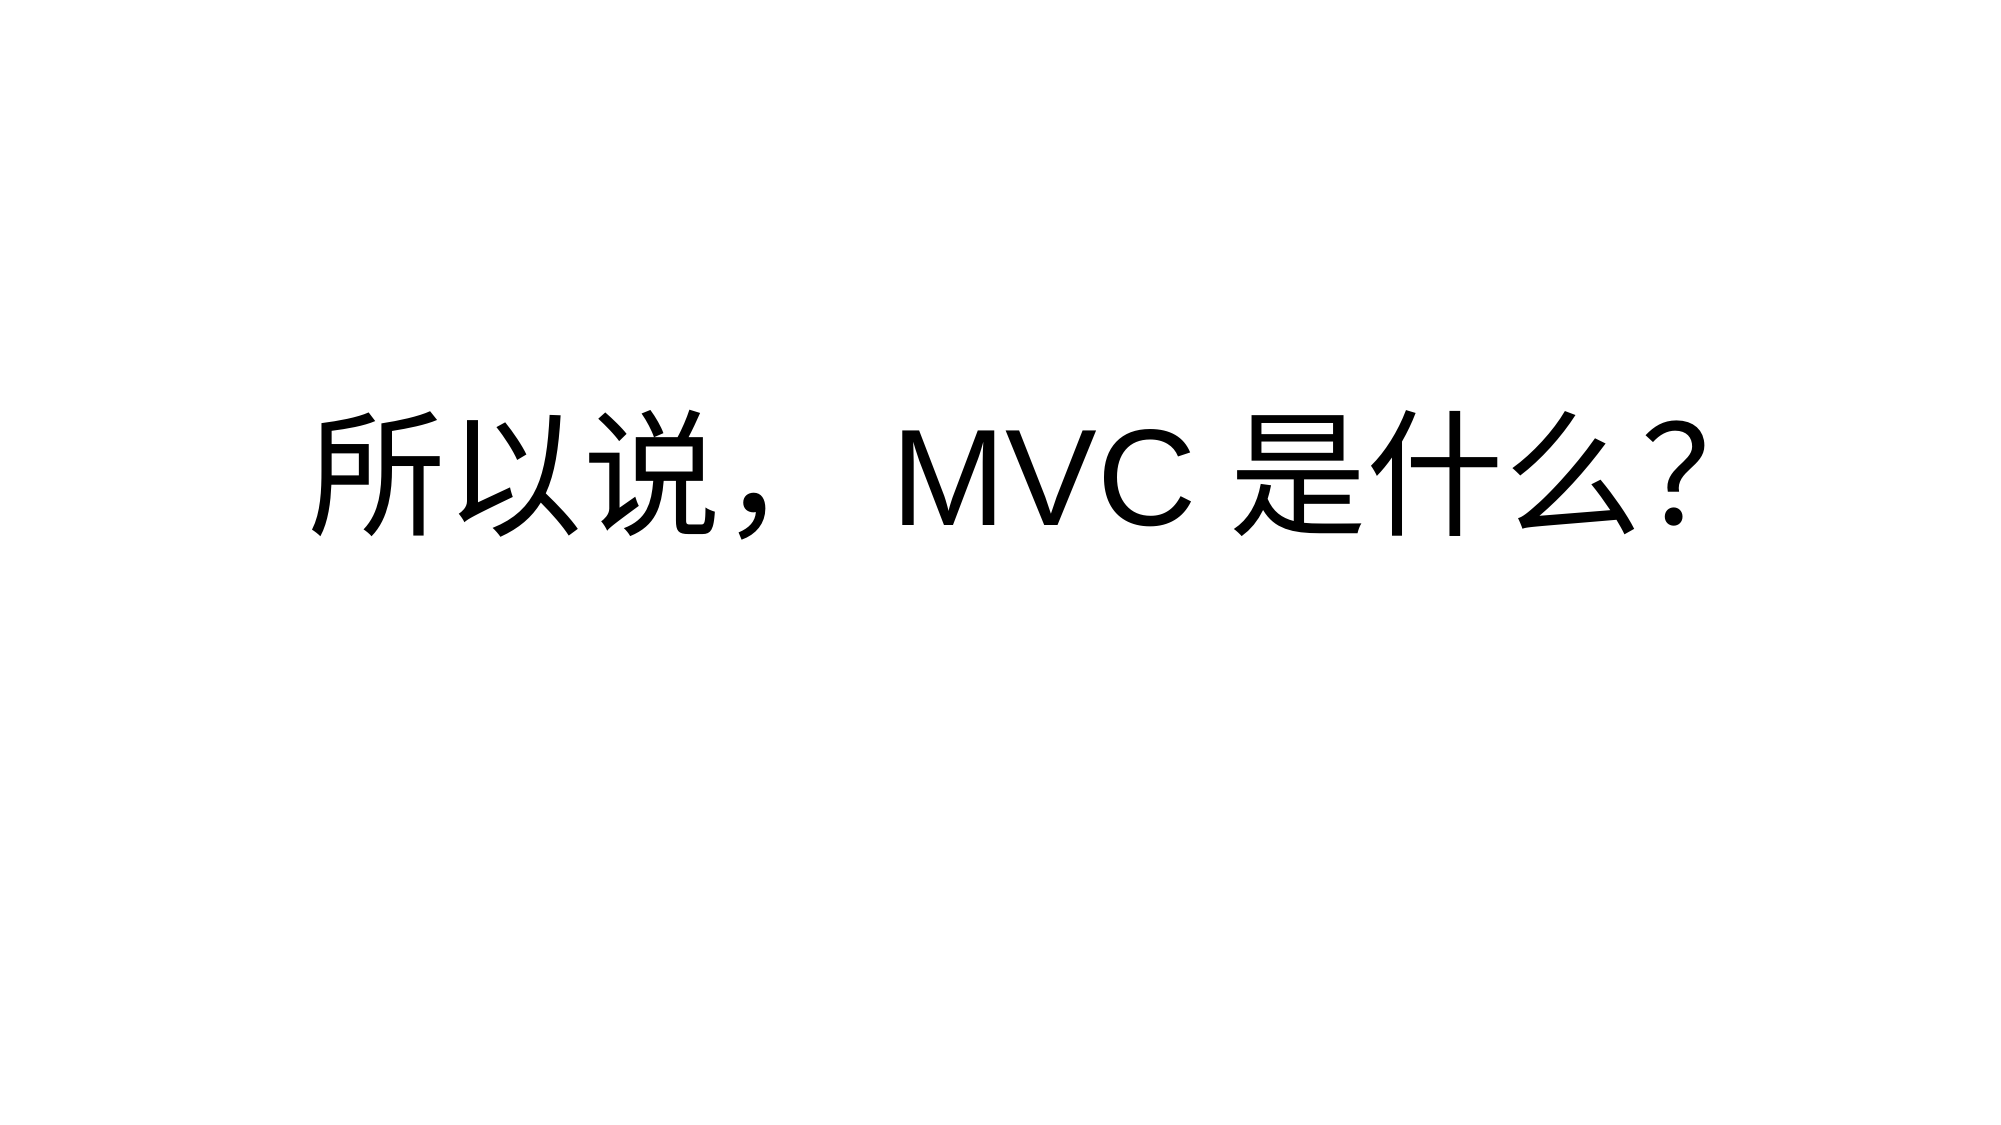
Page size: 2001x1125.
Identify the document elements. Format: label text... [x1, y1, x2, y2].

text_box 所以说，MVC是什么？ [293, 380, 1795, 561]
